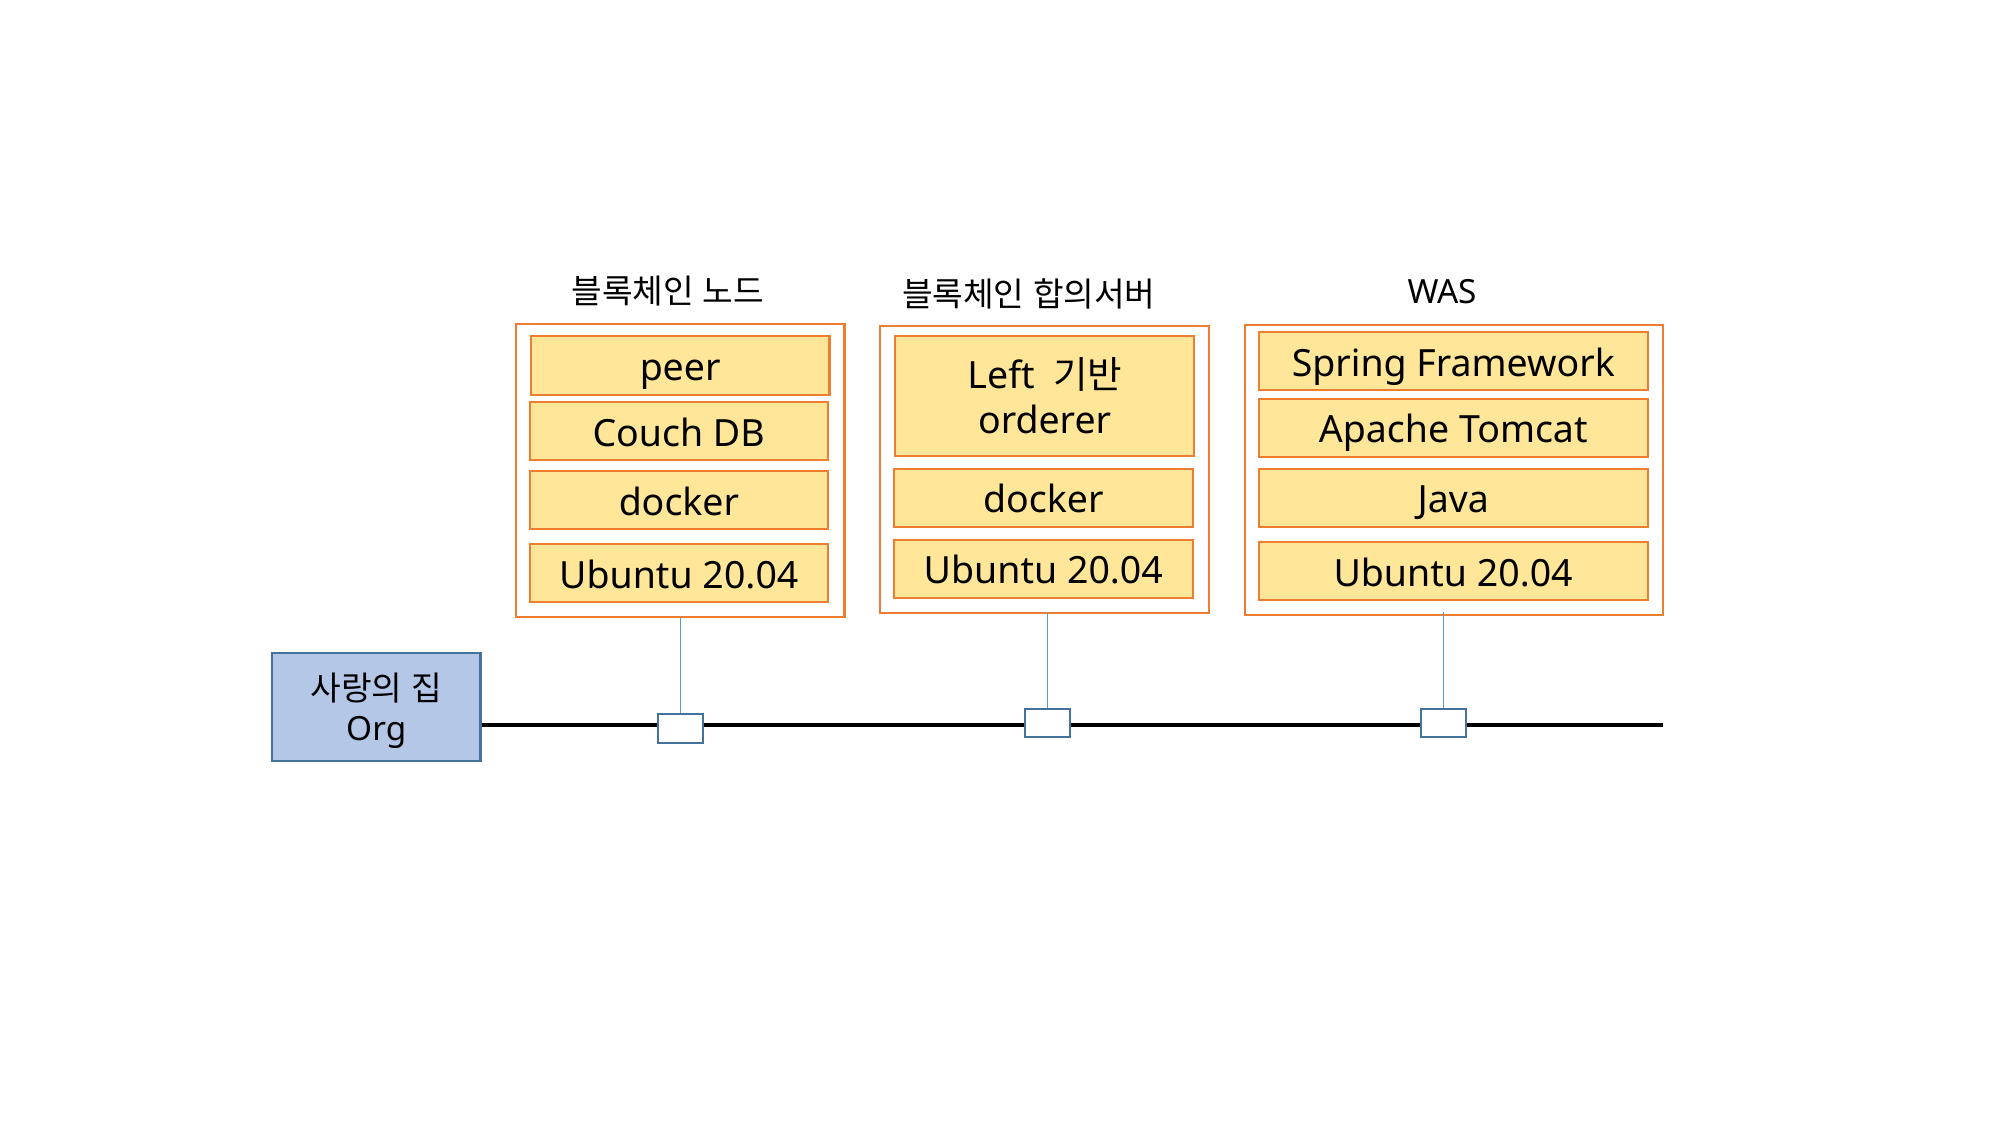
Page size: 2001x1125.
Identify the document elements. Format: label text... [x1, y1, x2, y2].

text_box 블록체인 합의서버 [887, 265, 1200, 321]
text_box [1420, 726, 1467, 738]
text_box Java [1258, 468, 1649, 528]
text_box docker [893, 468, 1194, 528]
text_box Ubuntu 20.04 [529, 543, 829, 603]
text_box 블록체인 노드 [556, 262, 801, 318]
text_box [515, 323, 846, 618]
text_box Ubuntu 20.04 [1258, 541, 1649, 601]
text_box [657, 726, 704, 744]
text_box [879, 325, 1210, 614]
text_box [1024, 708, 1071, 724]
text_box docker [529, 470, 829, 530]
text_box Spring Framework [1258, 331, 1649, 391]
text_box [1024, 726, 1071, 738]
text_box Couch DB [529, 401, 829, 461]
text_box 사랑의 집 Org [271, 652, 482, 762]
text_box [681, 713, 704, 724]
text_box Ubuntu 20.04 [893, 539, 1194, 599]
text_box peer [530, 335, 831, 396]
text_box [657, 713, 680, 724]
text_box [1244, 324, 1664, 616]
text_box WAS [1392, 262, 1533, 318]
text_box [1420, 708, 1467, 724]
text_box Left 기반 orderer [894, 335, 1195, 457]
text_box Apache Tomcat [1258, 398, 1649, 458]
